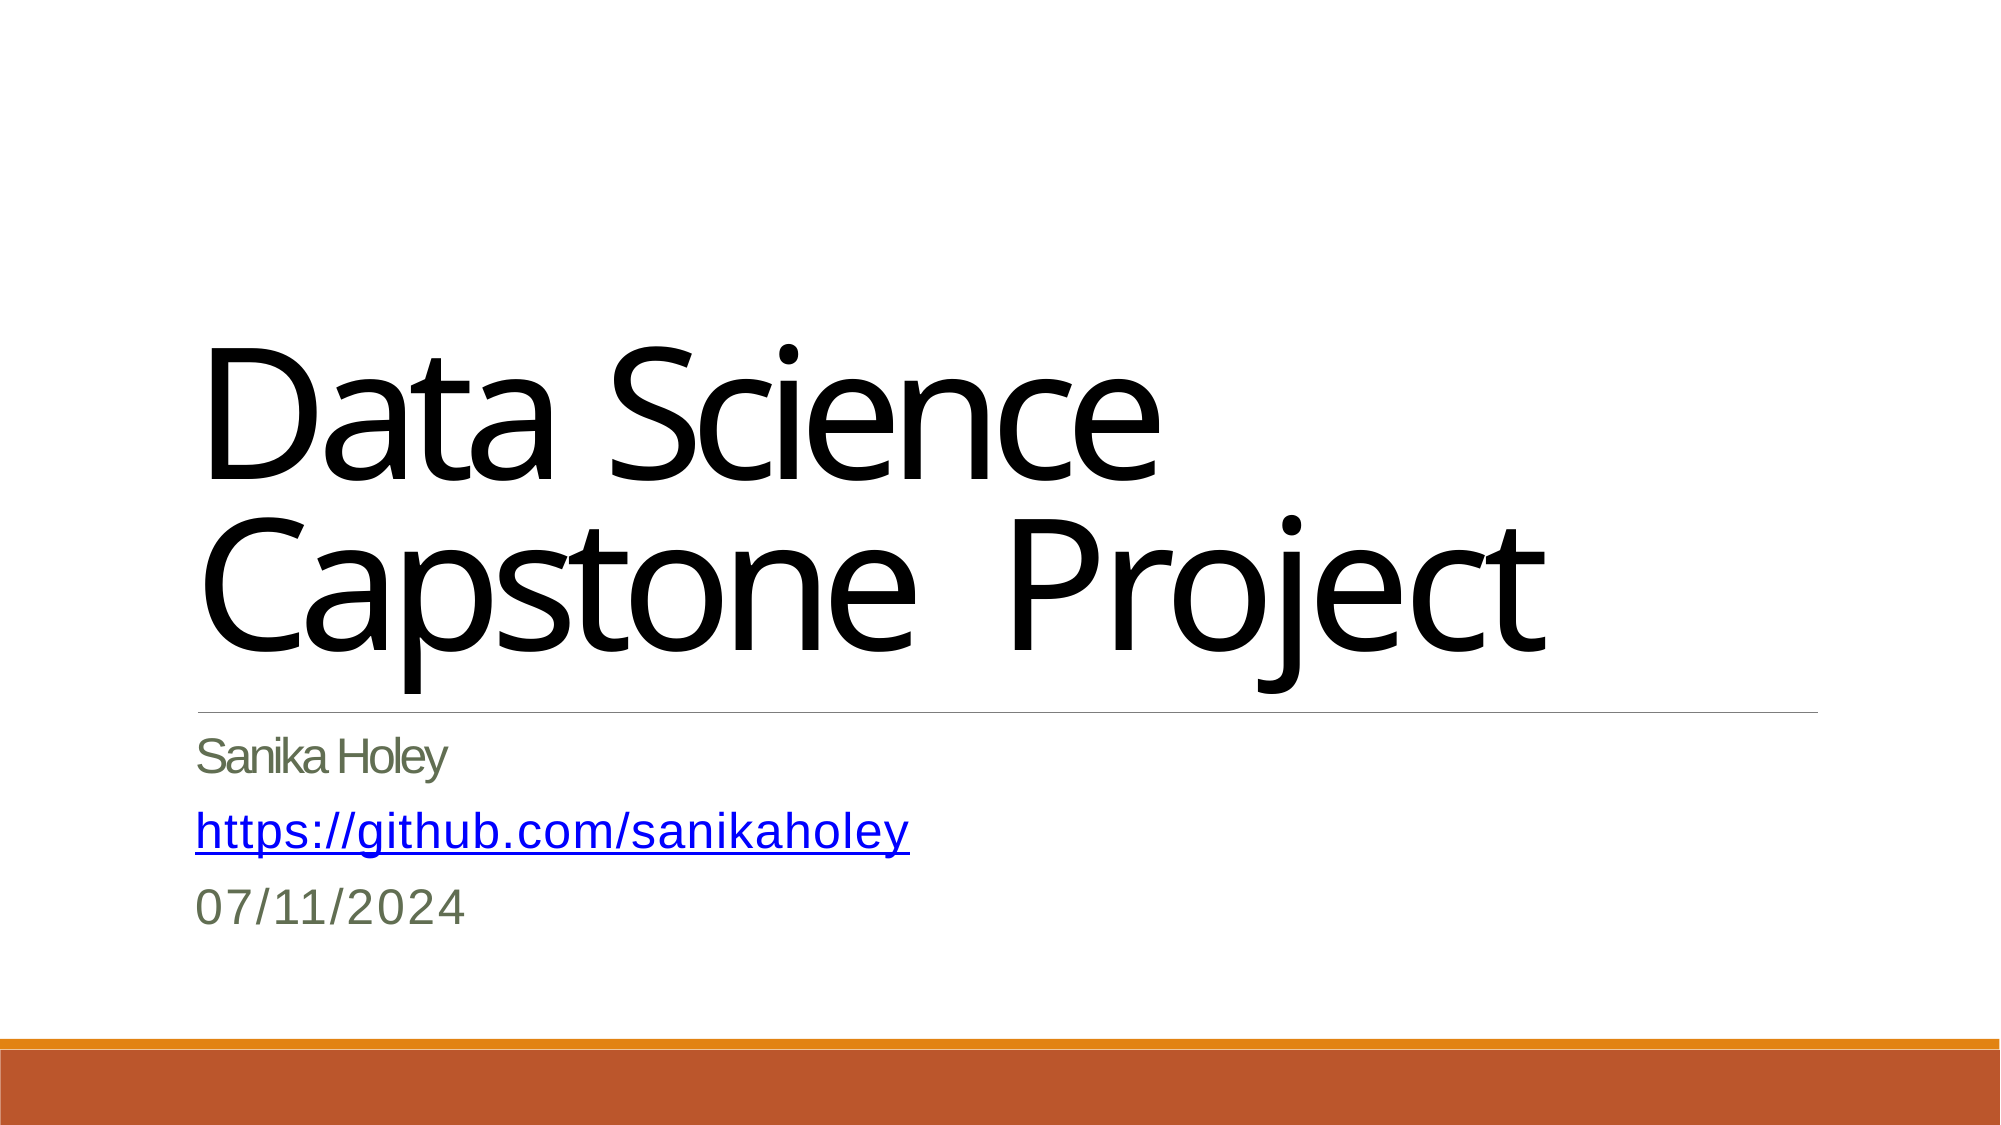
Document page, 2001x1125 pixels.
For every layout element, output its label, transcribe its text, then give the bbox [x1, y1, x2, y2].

text_box Sanika Holey https://github.com/sanikaholey 07/11/2024 [192, 705, 1159, 935]
list Data Science Capstone Project [192, 266, 1808, 983]
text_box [0, 1038, 2000, 1125]
